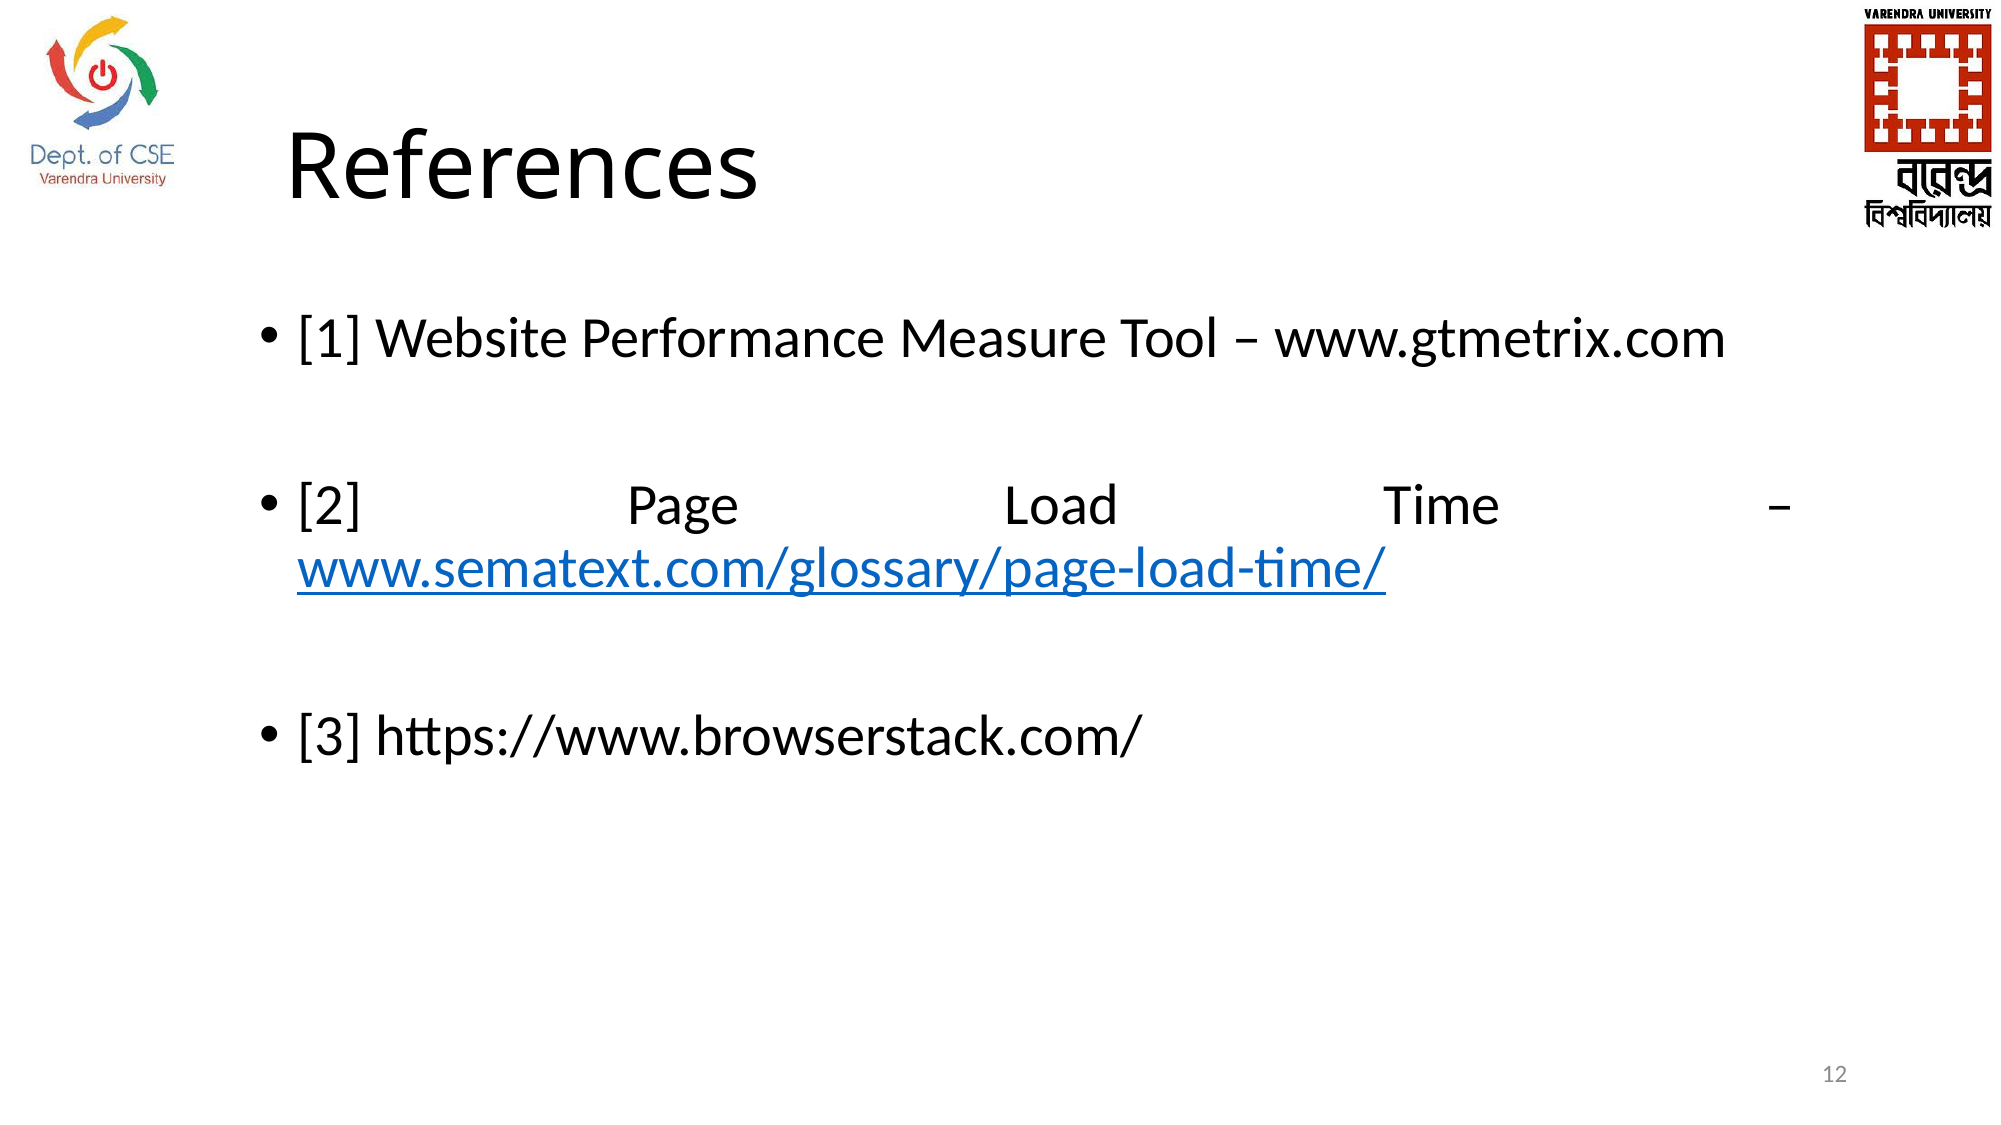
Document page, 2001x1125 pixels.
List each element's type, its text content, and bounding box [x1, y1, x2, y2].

picture [1854, 0, 2000, 238]
slide_number 12 [1412, 1042, 1863, 1103]
picture [0, 0, 202, 203]
title References [269, 59, 1863, 278]
list [1] Website Performance Measure Tool – www.gtmetrix.com [2] Page Load Time – www.sematext.com/glossary/page-load-time/ [3] https://www.browserstack.com/ [244, 299, 1811, 1014]
